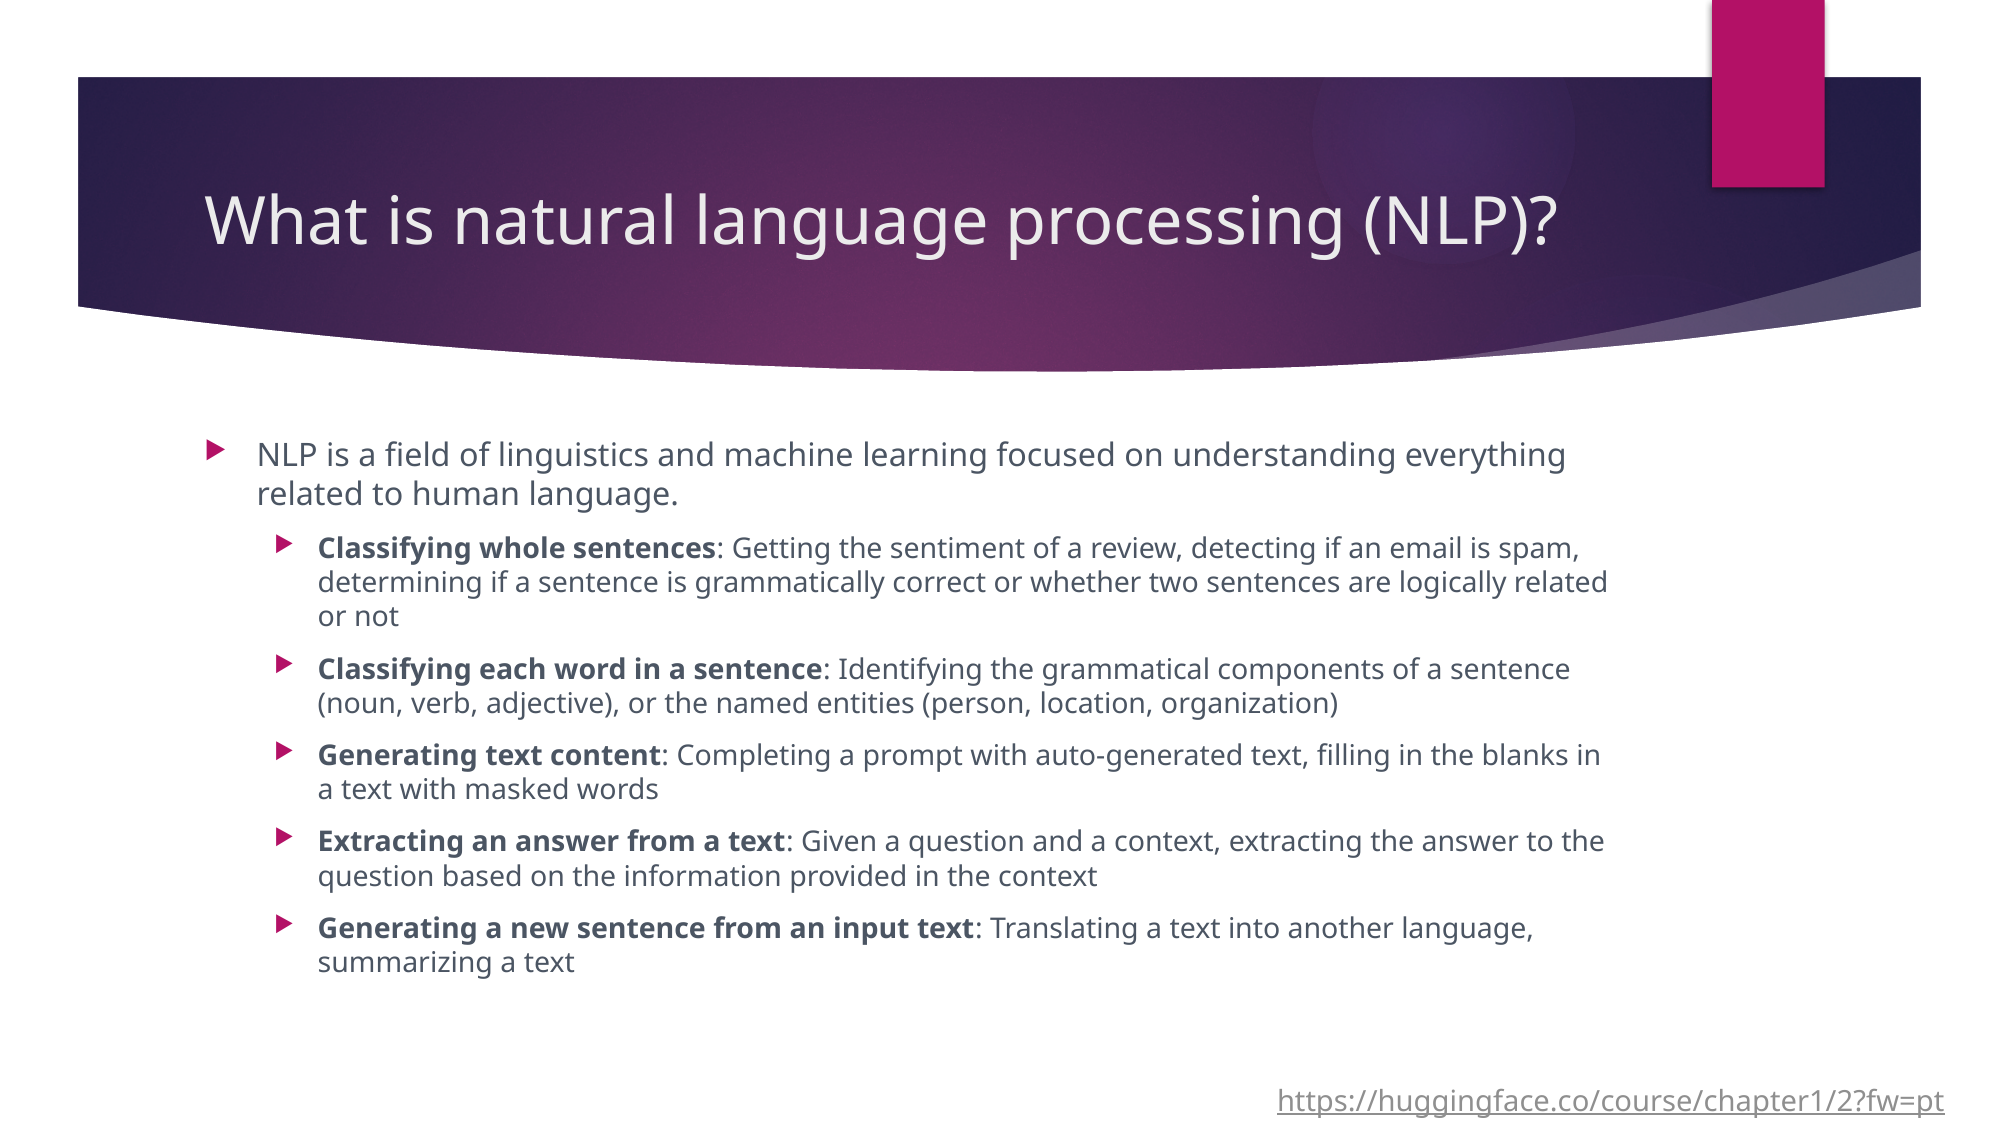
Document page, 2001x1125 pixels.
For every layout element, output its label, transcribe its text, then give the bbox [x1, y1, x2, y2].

list NLP is a field of linguistics and machine learning focused on understanding everything related to human language. Classifying whole sentences: Getting the sentiment of a review, detecting if an email is spam, determining if a sentence is grammatically correct or whether two sentences are logically related or not Classifying each word in a sentence: Identifying the grammatical components of a sentence (noun, verb, adjective), or the named entities (person, location, organization) Generating text content: Completing a prompt with auto-generated text, filling in the blanks in a text with masked words Extracting an answer from a text: Given a question and a context, extracting the answer to the question based on the information provided in the context Generating a new sentence from an input text: Translating a text into another language, summarizing a text [189, 427, 1638, 988]
title What is natural language processing (NLP)? [189, 159, 1627, 276]
text_box https://huggingface.co/course/chapter1/2?fw=pt [1262, 1074, 2000, 1125]
